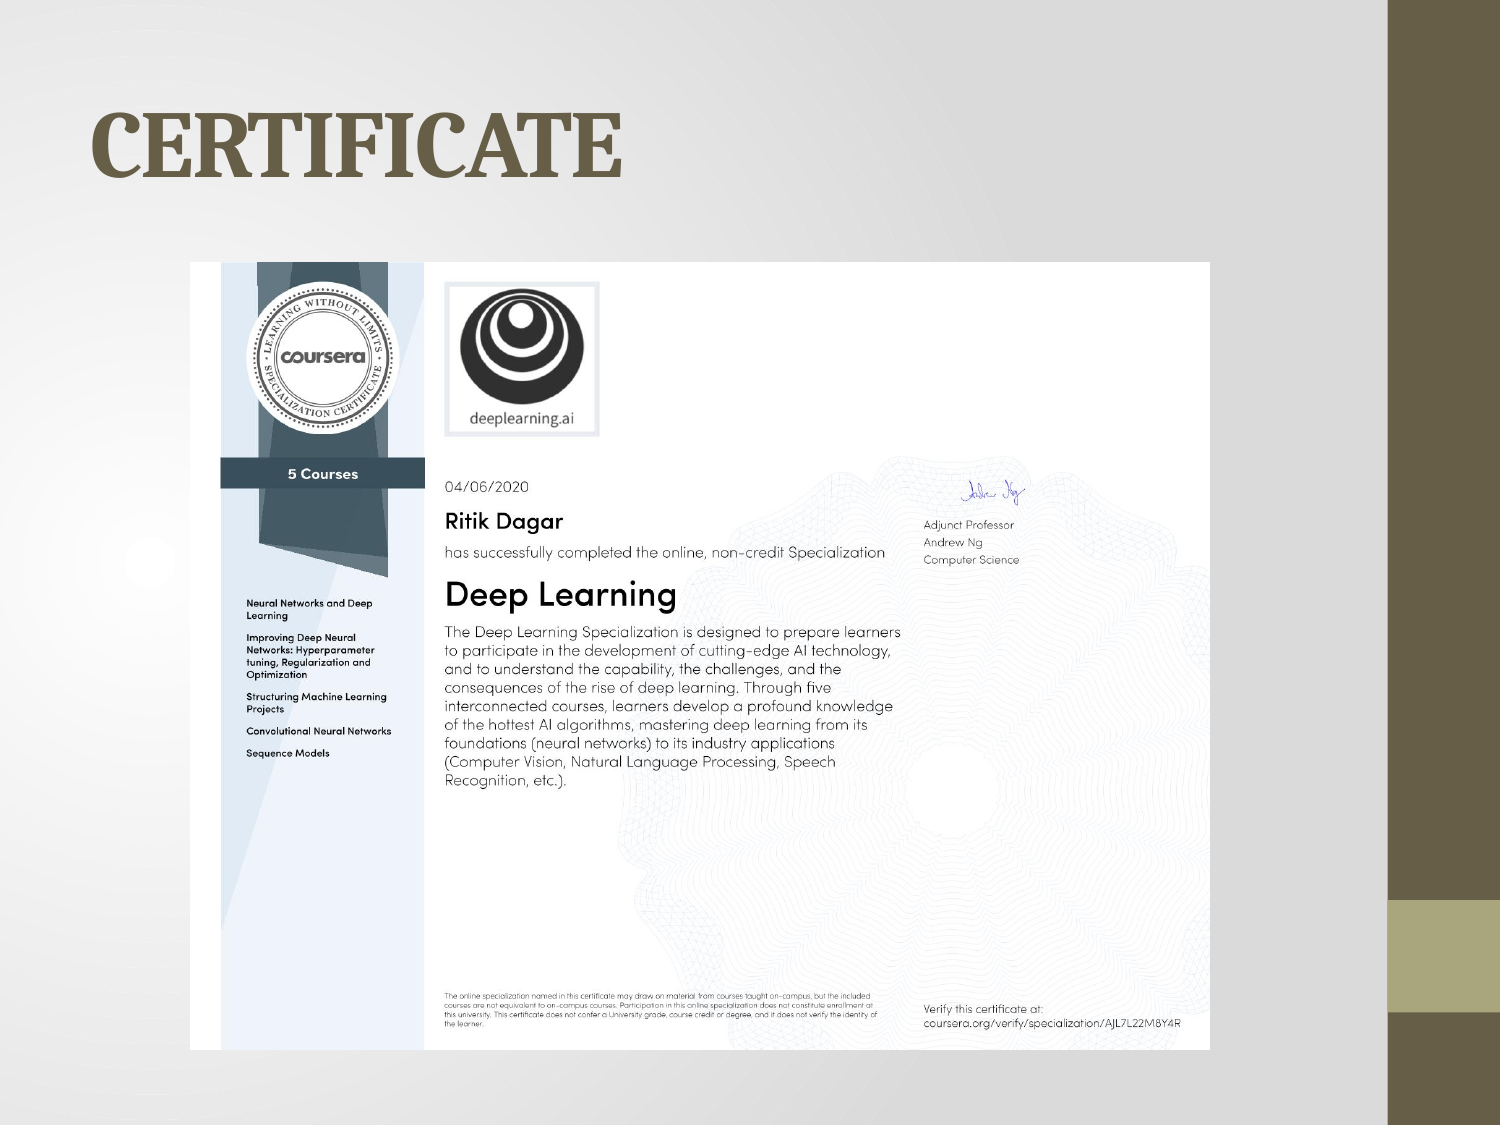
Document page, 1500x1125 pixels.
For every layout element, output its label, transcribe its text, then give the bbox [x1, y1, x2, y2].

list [190, 261, 1210, 1051]
title CERTIFICATE [75, 45, 1325, 233]
